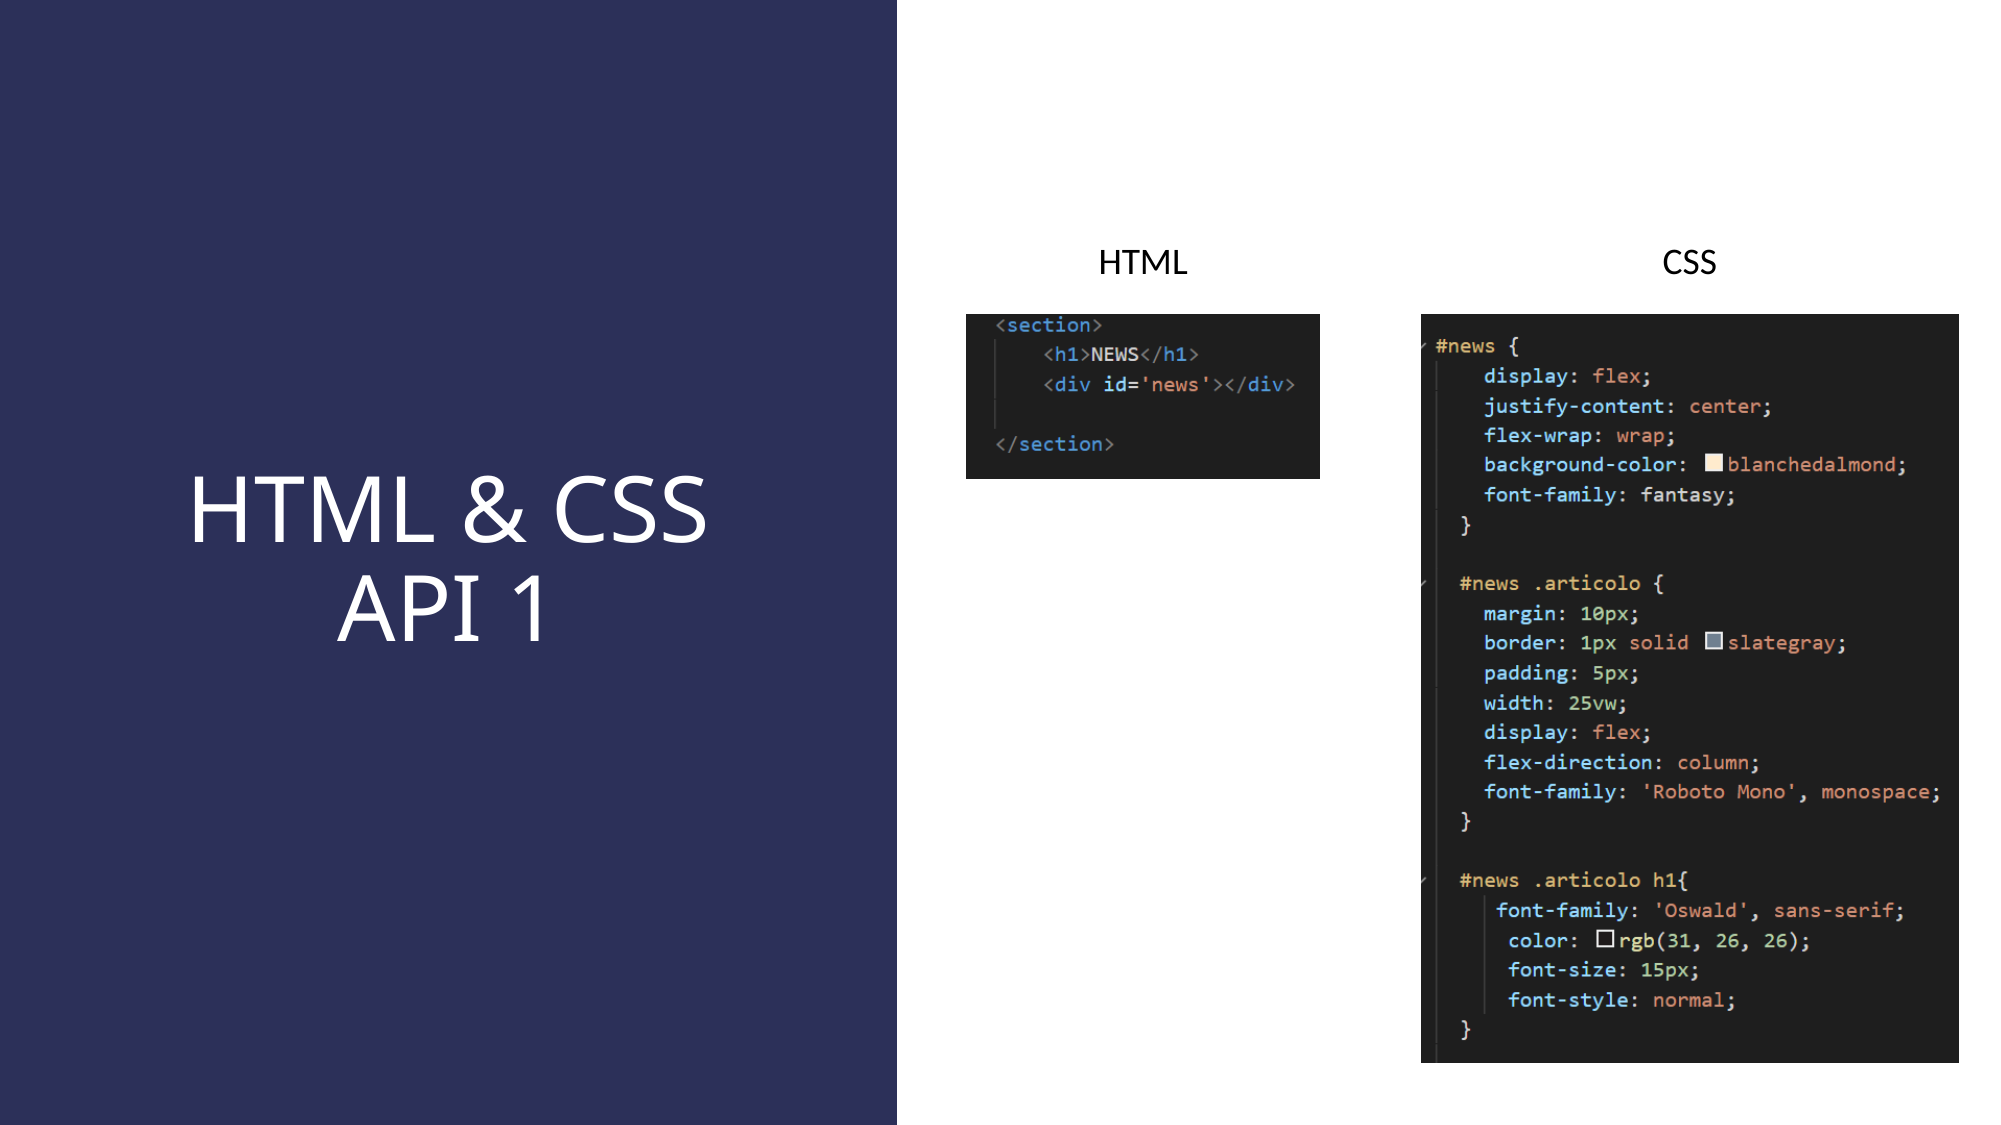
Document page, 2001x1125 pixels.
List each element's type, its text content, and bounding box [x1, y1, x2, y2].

text_box CSS [1647, 229, 1733, 290]
text_box [0, 0, 898, 1125]
picture [966, 314, 1320, 479]
text_box HTML [1083, 229, 1203, 290]
picture [1421, 314, 1959, 1064]
title HTML & CSS API 1 [101, 104, 796, 1021]
